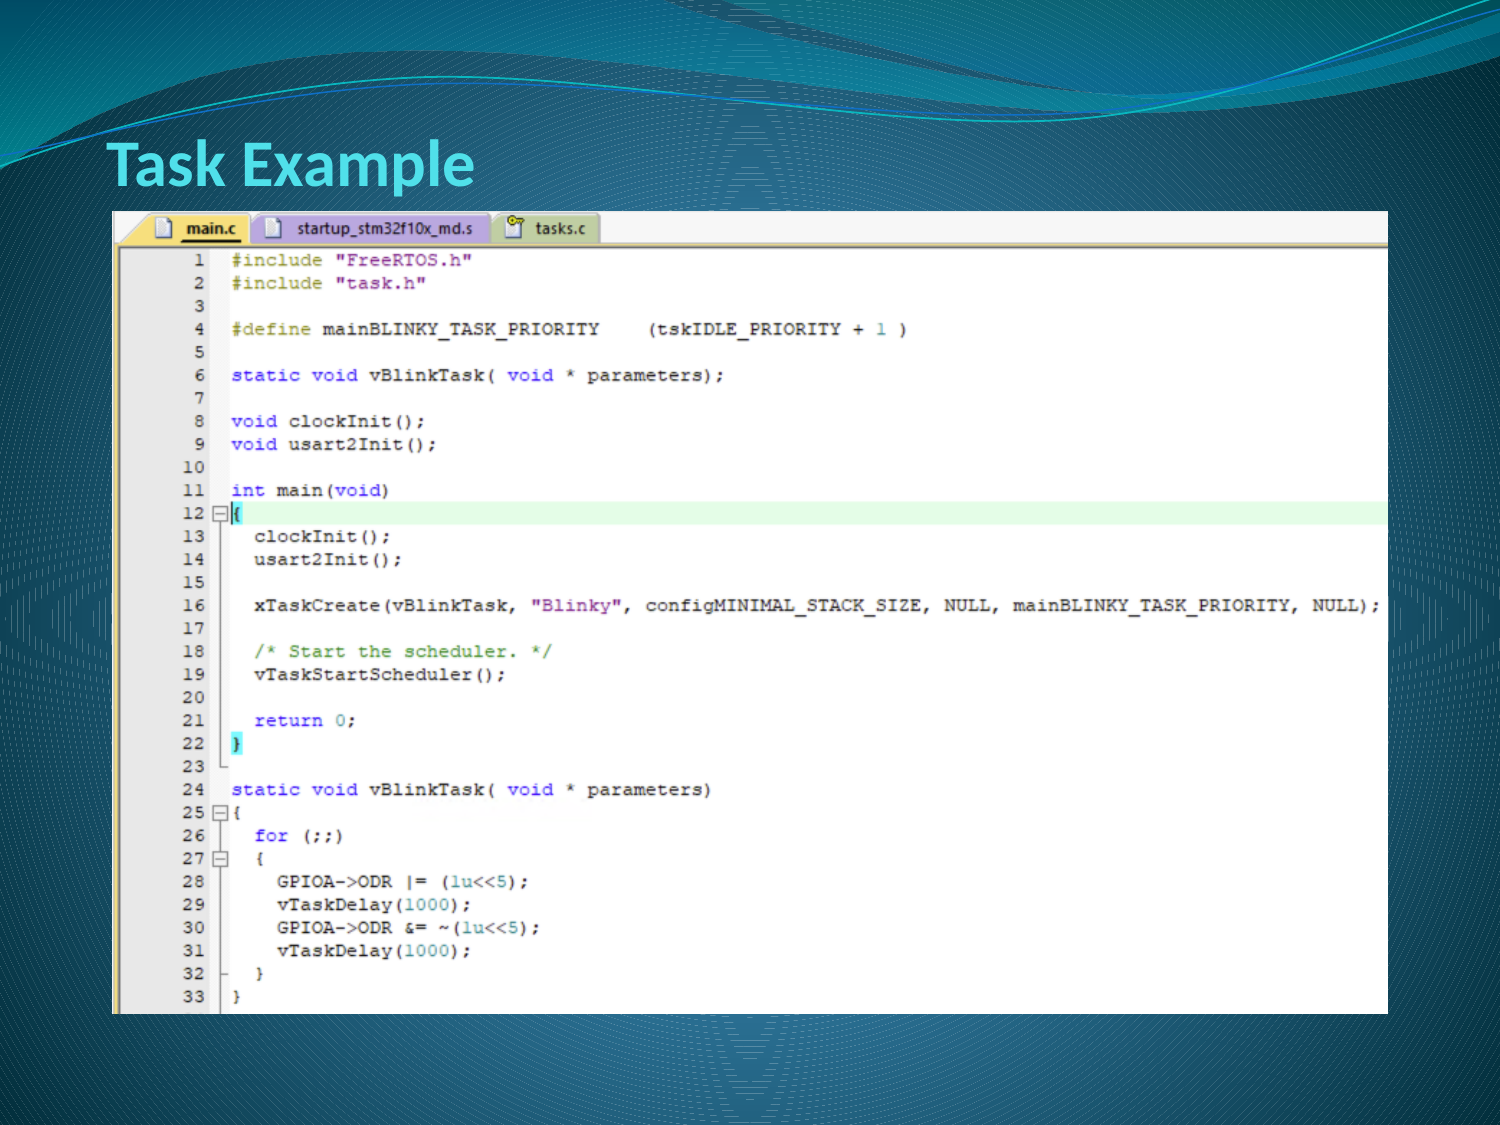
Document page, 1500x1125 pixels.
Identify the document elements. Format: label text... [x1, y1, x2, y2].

picture [112, 211, 1388, 1015]
title Task Example [106, 112, 1375, 200]
